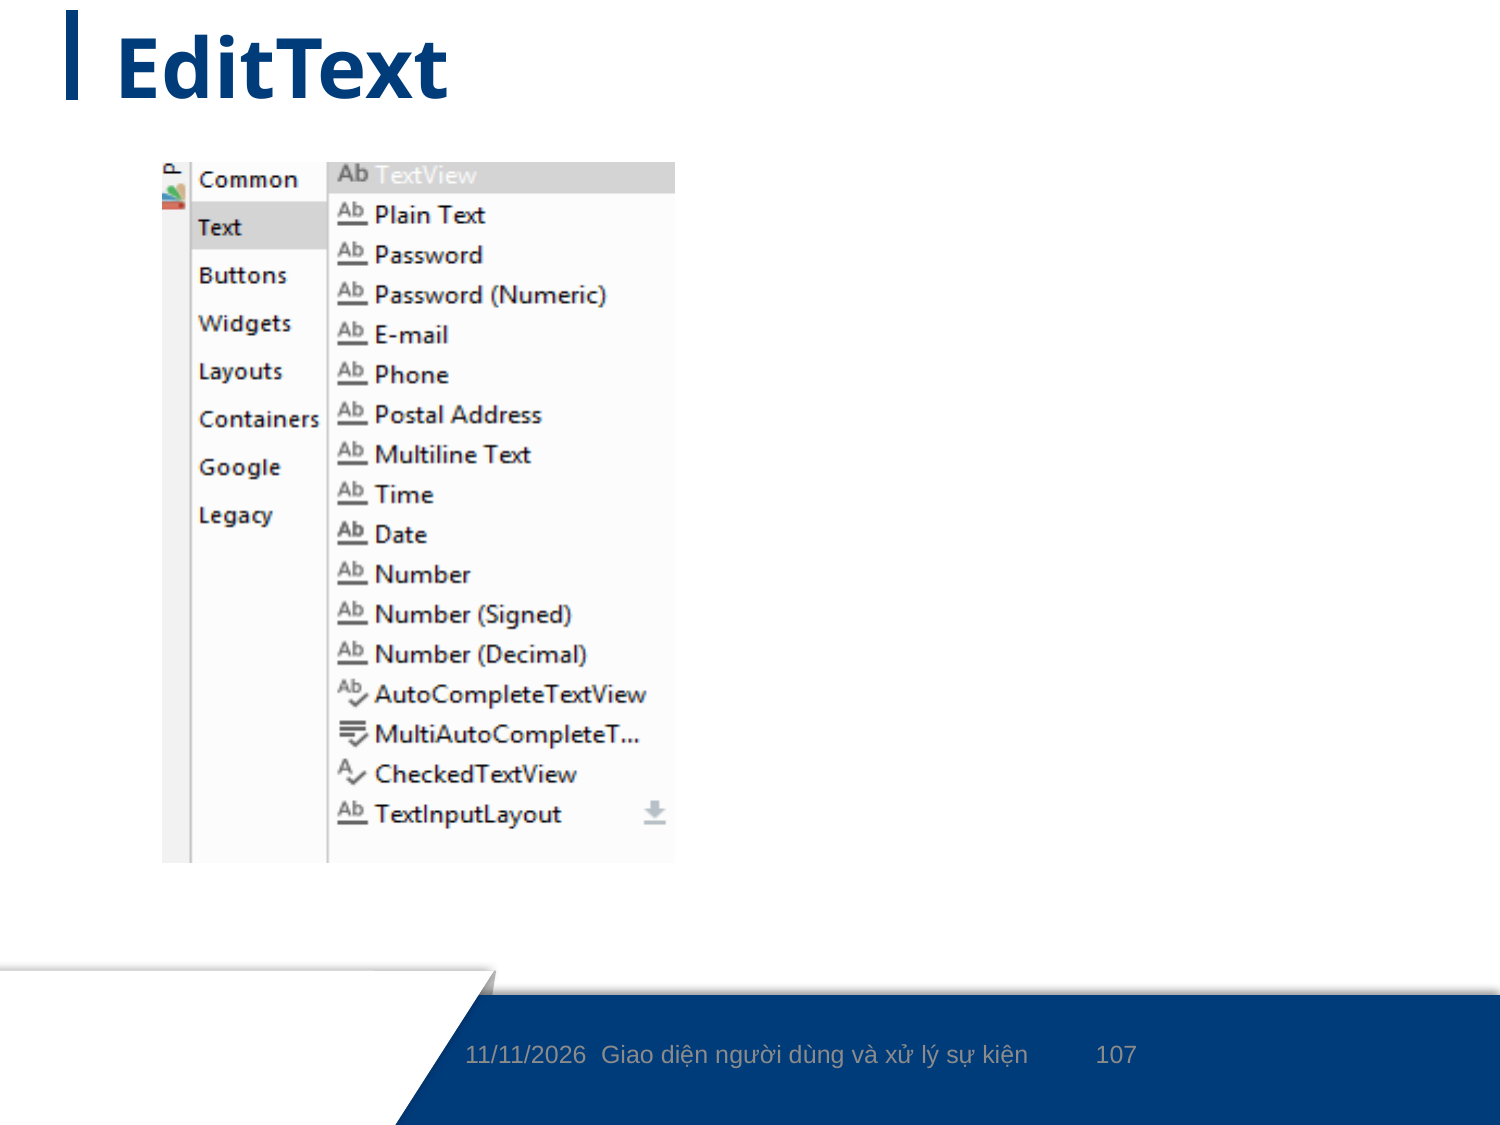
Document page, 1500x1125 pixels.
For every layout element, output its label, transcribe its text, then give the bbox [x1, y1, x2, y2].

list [162, 162, 675, 863]
title EditText [99, 5, 1394, 138]
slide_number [450, 1023, 561, 1084]
footer Giao diện người dùng và xử lý sự kiện [561, 1023, 815, 1084]
slide_number 107 [815, 1023, 1153, 1084]
